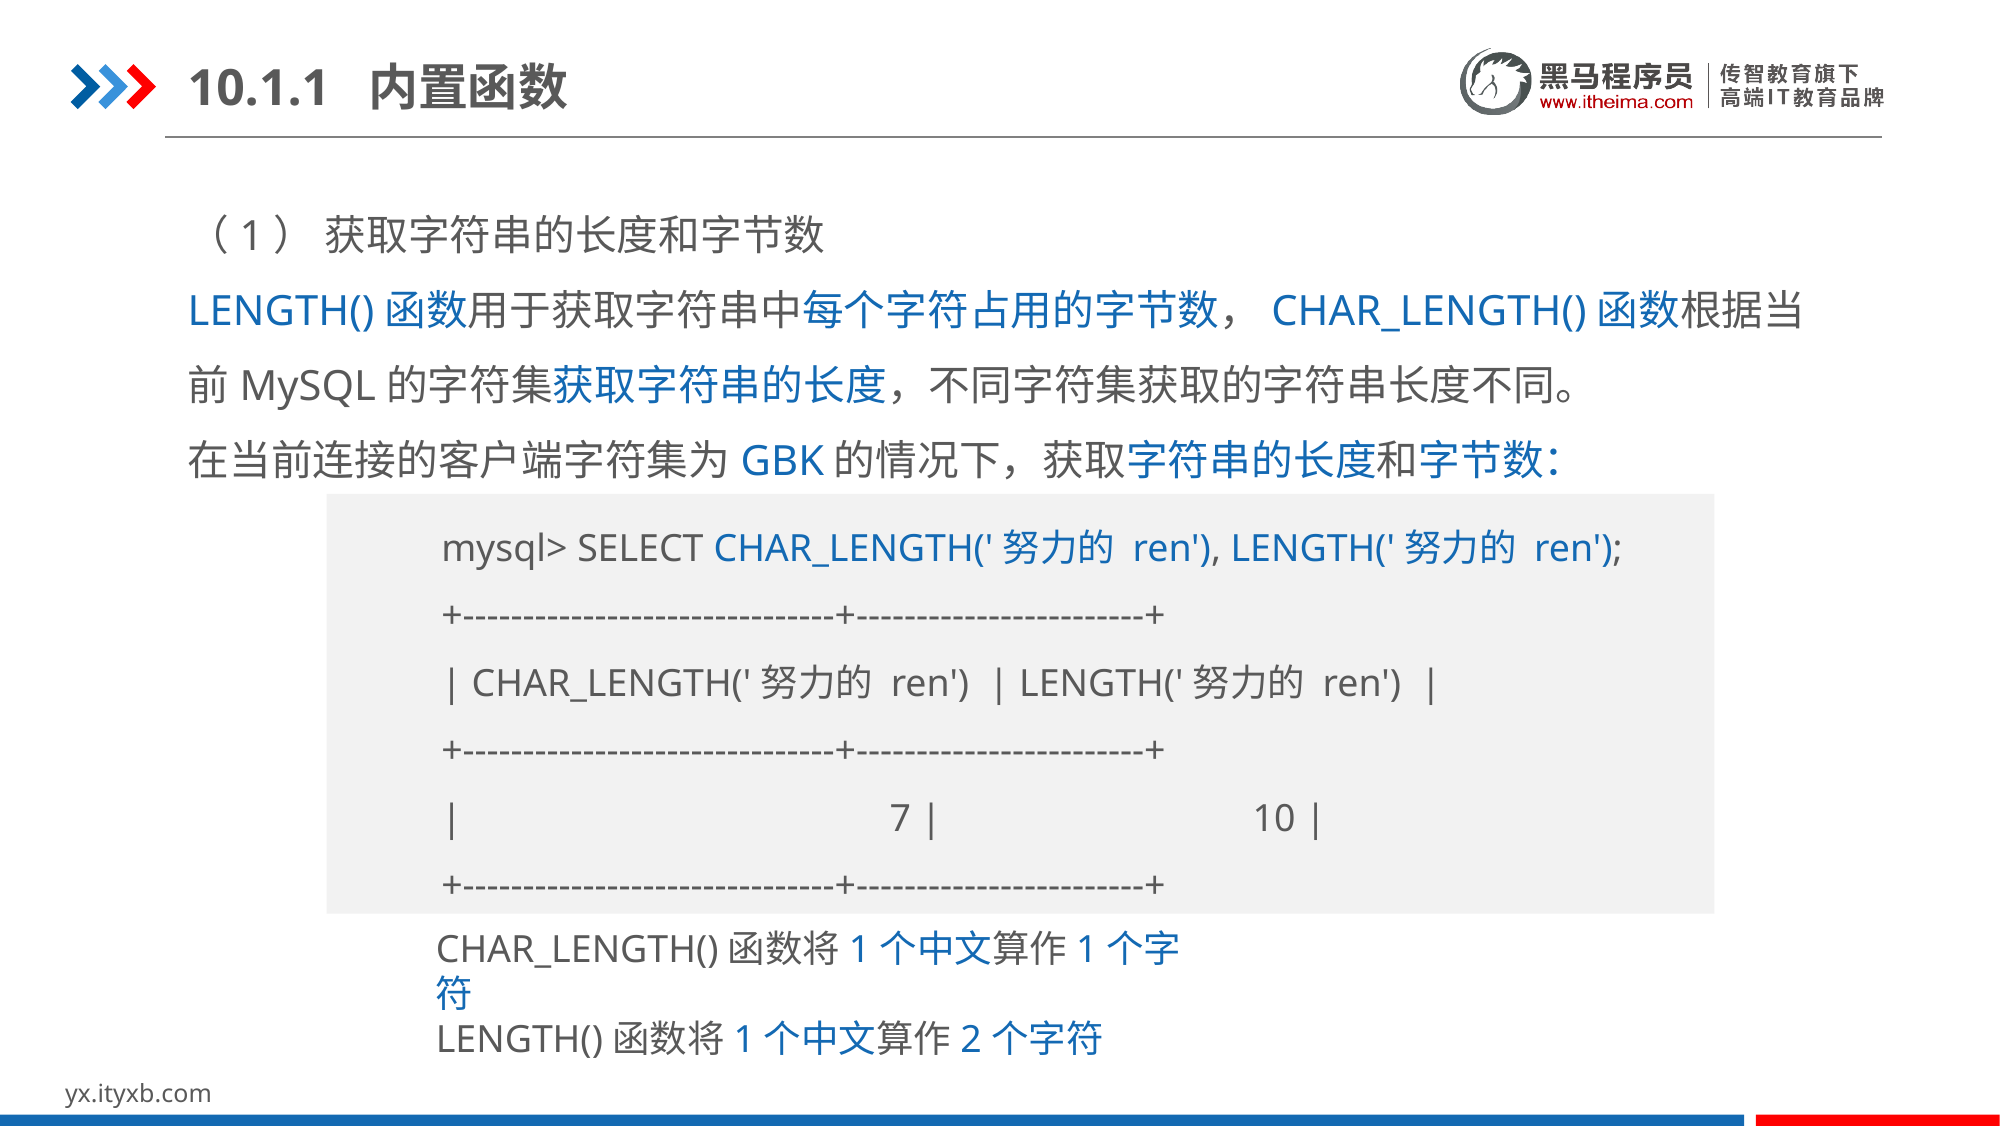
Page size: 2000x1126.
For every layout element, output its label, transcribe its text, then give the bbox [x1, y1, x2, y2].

text_box 10.1.1 内置函数 [187, 43, 827, 127]
picture [1460, 48, 1887, 115]
text_box （1） 获取字符串的长度和字节数 LENGTH()函数用于获取字符串中每个字符占用的字节数，CHAR_LENGTH()函数根据当前MySQL的字符集获取字符串的长度，不同字符集获取的字符串长度不同。 在当前连接的客户端字符集为GBK的情况下，获取字符串的长度和字节数： [173, 176, 1839, 492]
text_box CHAR_LENGTH()函数将1个中文算作1个字符 LENGTH()函数将1个中文算作2个字符 [421, 917, 1213, 1067]
text_box mysql> SELECT CHAR_LENGTH('努力的 ren'), LENGTH('努力的 ren'); +-------------------------------+------------------------+ | CHAR_LENGTH('努力的 ren') | LENGTH('努力的 ren') | +-------------------------------+------------------------+ | 7 | 10 | +-------------------------------+------------------------+ [326, 493, 1715, 914]
